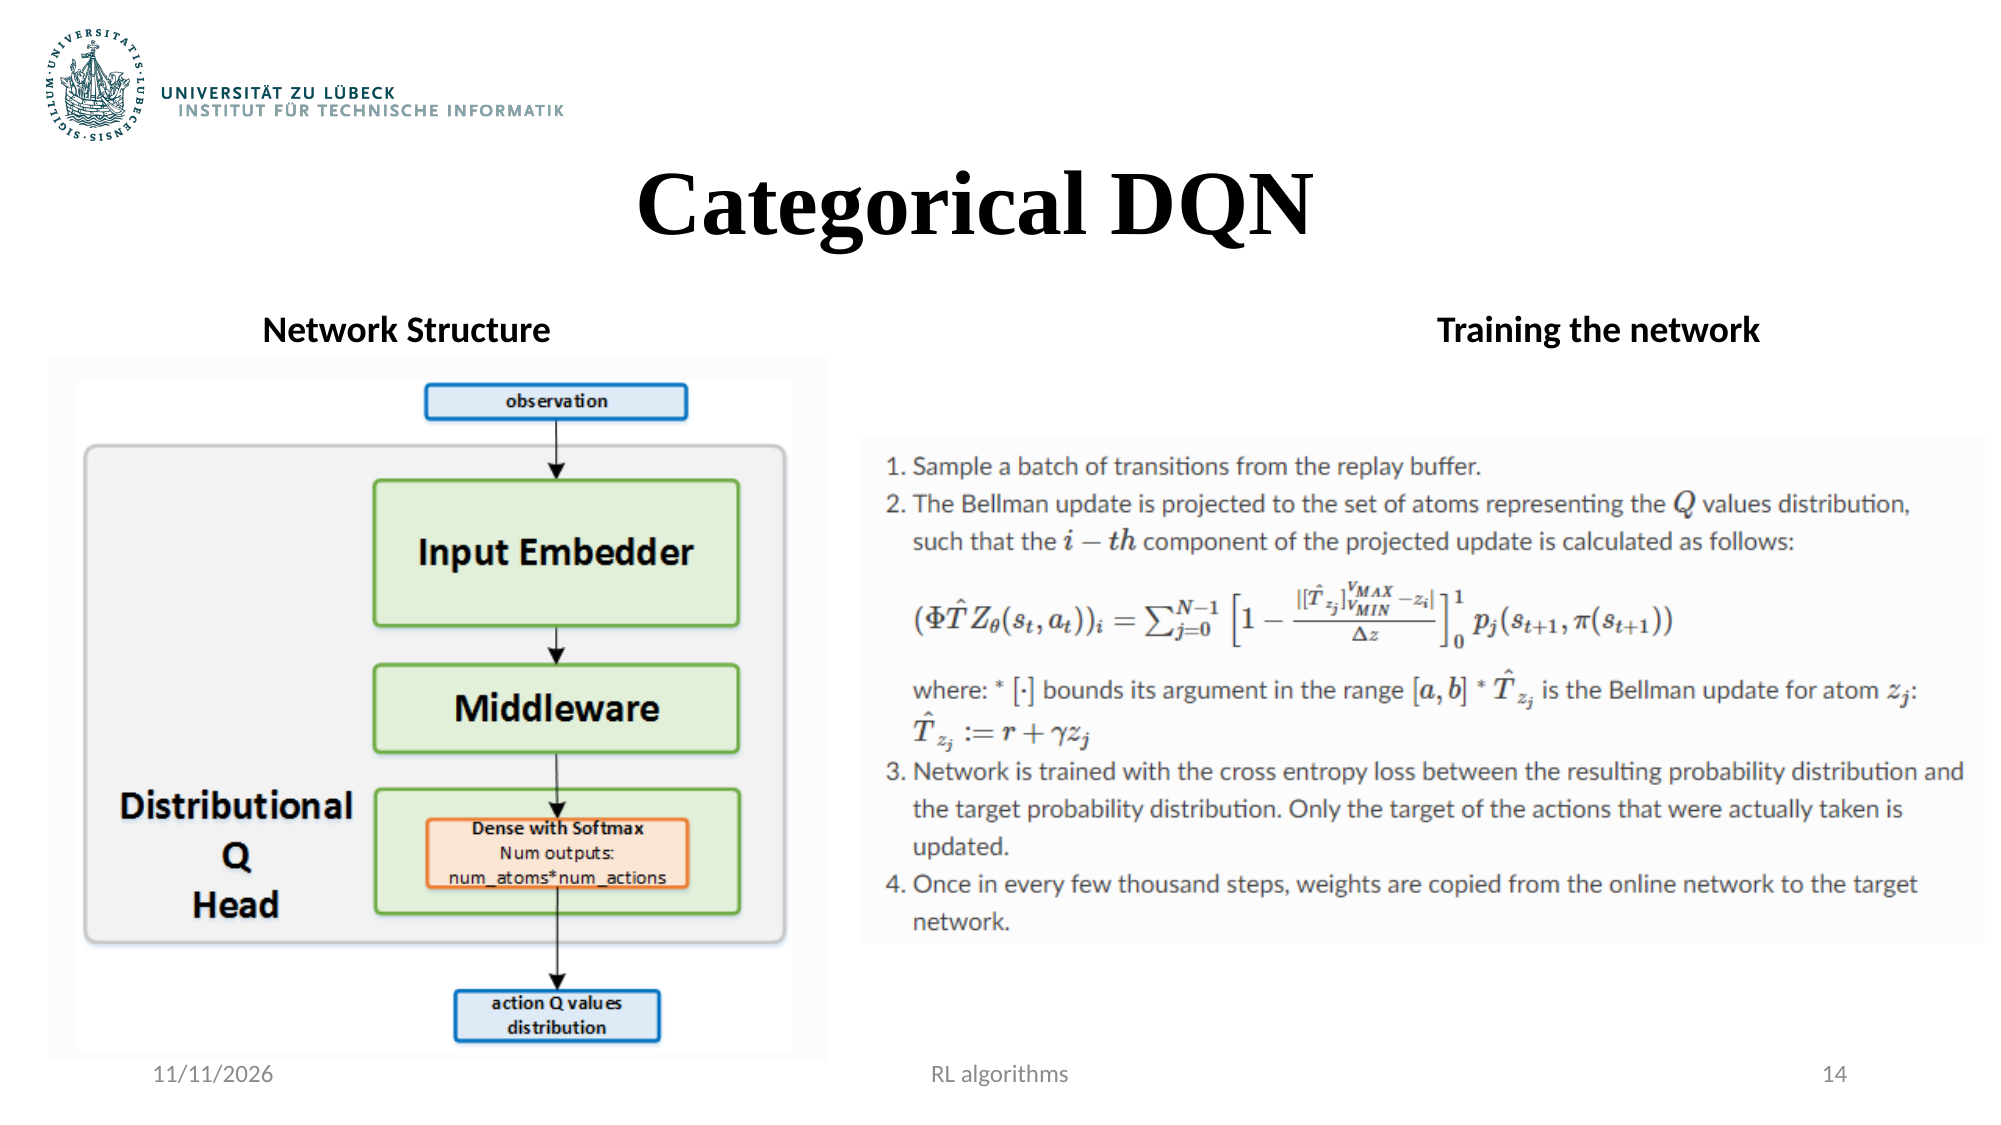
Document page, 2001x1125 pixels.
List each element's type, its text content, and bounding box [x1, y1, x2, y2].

text_box Network Structure [247, 297, 578, 358]
picture [860, 436, 1985, 943]
footer RL algorithms [662, 1042, 1338, 1103]
picture [48, 358, 828, 1062]
picture [46, 29, 578, 141]
text_box Categorical DQN [620, 135, 1525, 261]
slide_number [137, 1062, 588, 1103]
slide_number 14 [1412, 1042, 1863, 1103]
text_box Training the network [1422, 297, 1804, 358]
